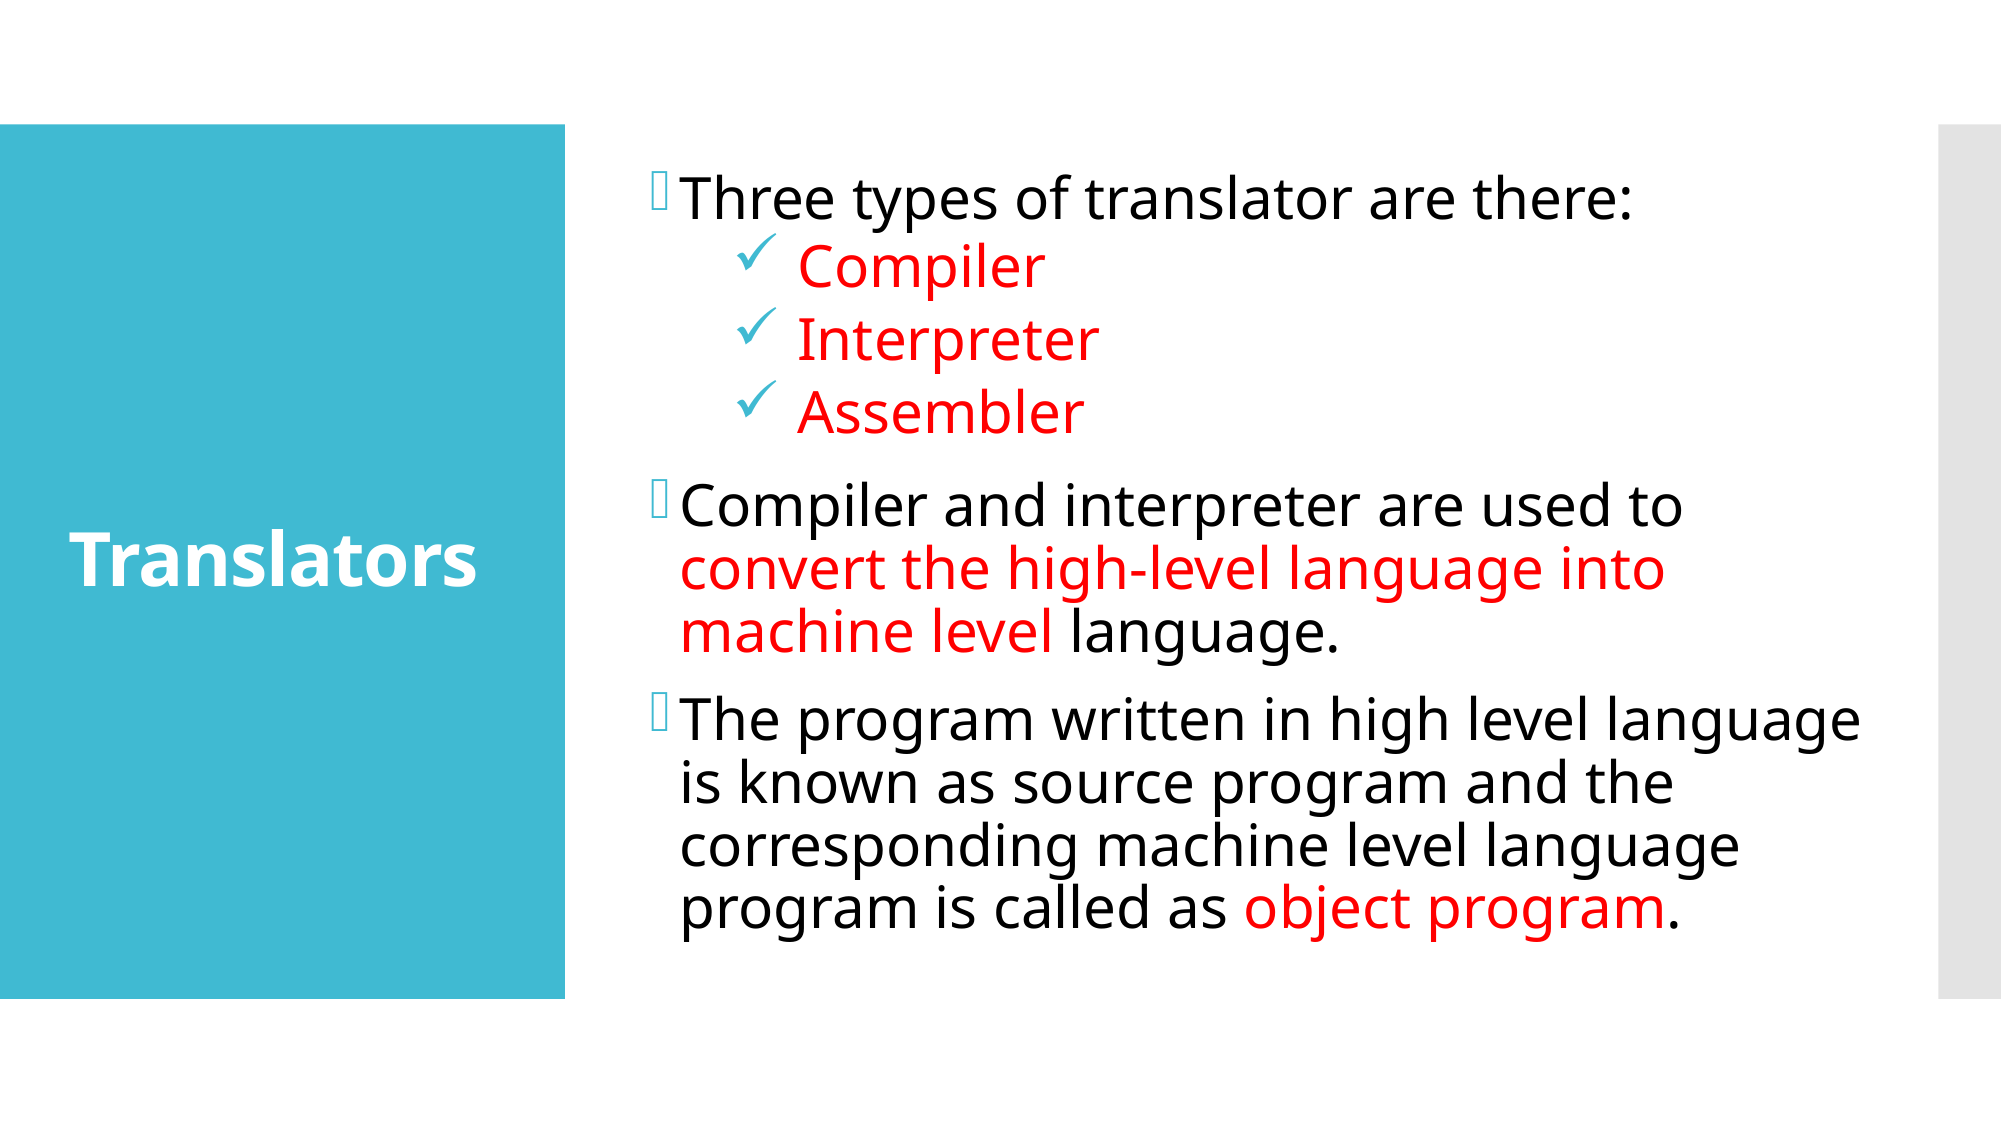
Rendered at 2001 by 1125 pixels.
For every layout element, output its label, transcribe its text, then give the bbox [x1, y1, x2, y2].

title Translators [41, 184, 525, 940]
list Three types of translator are there: Compiler Interpreter Assembler Compiler and interpreter are used to convert the high-level language into machine level language. The program written in high level language is known as source program and the corresponding machine level language program is called as object program. [634, 99, 1883, 1012]
